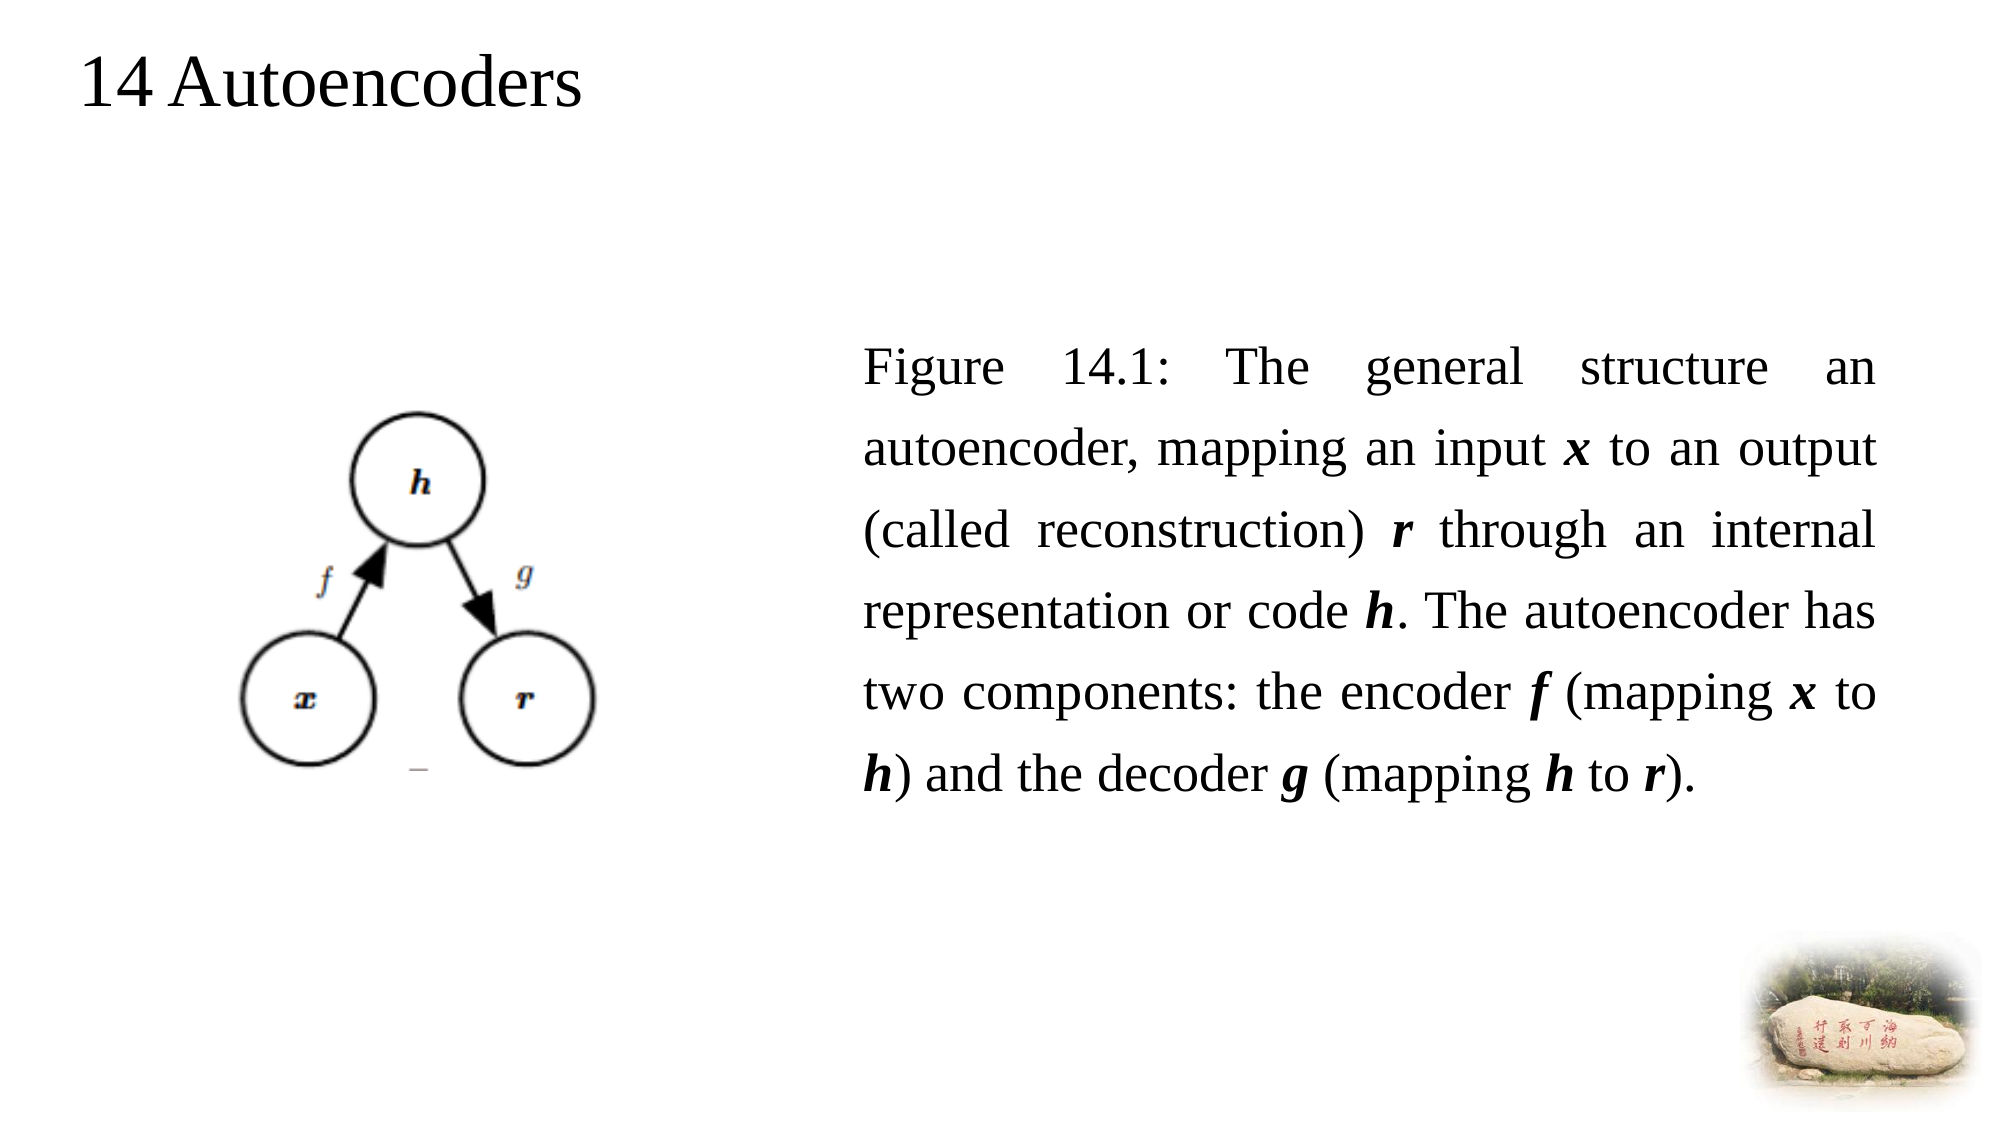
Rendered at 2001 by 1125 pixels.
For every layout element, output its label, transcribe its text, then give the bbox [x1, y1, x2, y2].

picture [135, 354, 715, 771]
list Figure 14.1: The general structure an autoencoder, mapping an input x to an output (called reconstruction) r through an internal representation or code h. The autoencoder has two components: the encoder f (mapping x to h) and the decoder g (mapping h to r). [848, 306, 1893, 819]
picture [1740, 927, 1985, 1112]
title 14 Autoencoders [63, 21, 1789, 142]
